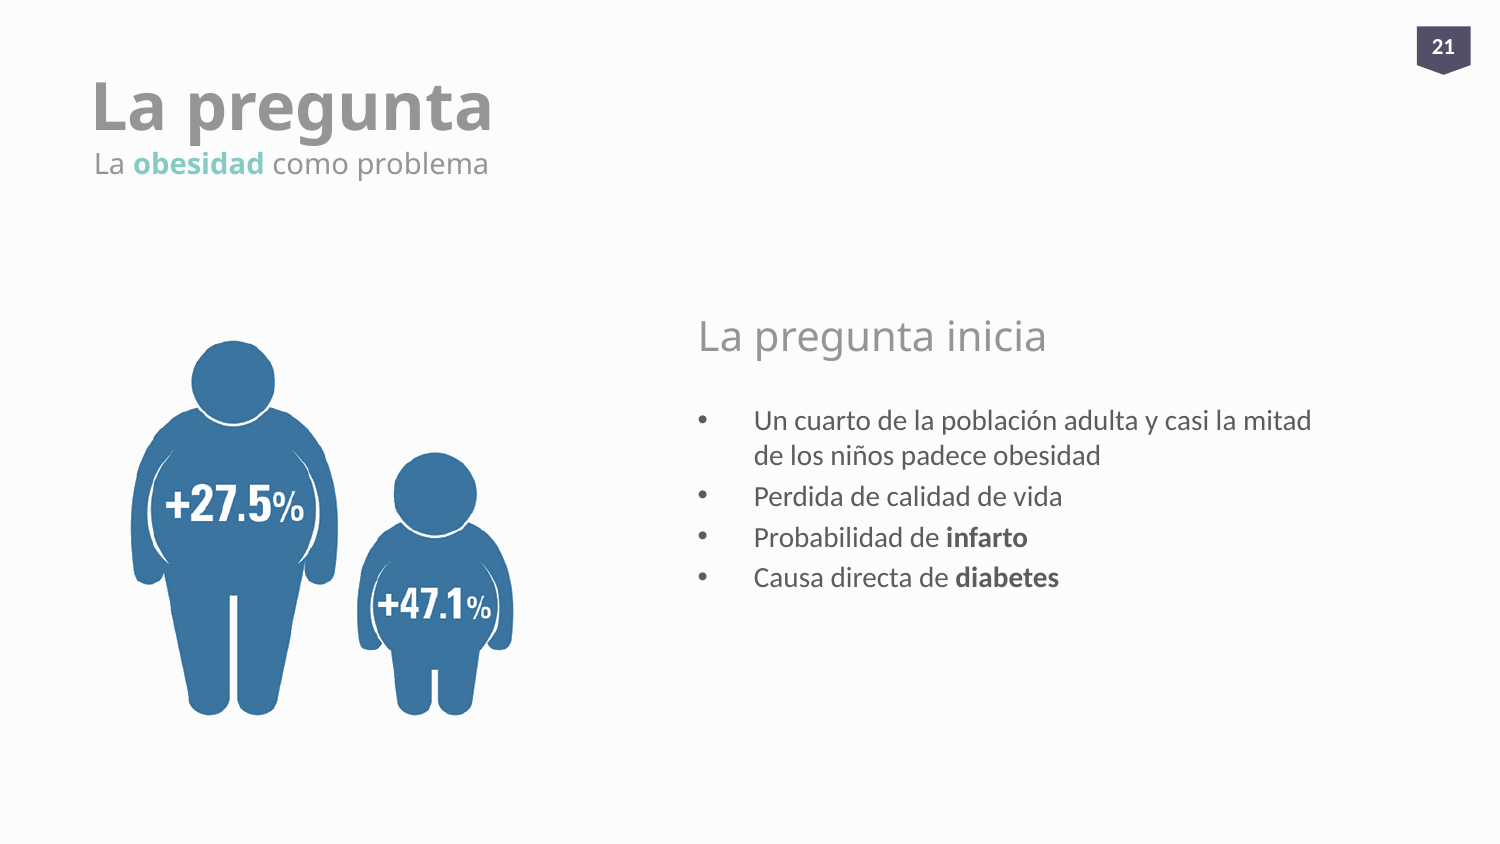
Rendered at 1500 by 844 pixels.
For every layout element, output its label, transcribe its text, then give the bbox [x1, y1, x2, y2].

list Un cuarto de la población adulta y casi la mitad de los niños padece obesidad Perdida de calidad de vida Probabilidad de infarto Causa directa de diabetes [682, 393, 1340, 735]
text_box La obesidad como problema [78, 132, 880, 193]
text_box 21 [1414, 24, 1473, 77]
title La pregunta [75, 33, 1176, 175]
text_box La pregunta inicia [682, 291, 1130, 379]
picture [102, 327, 550, 735]
